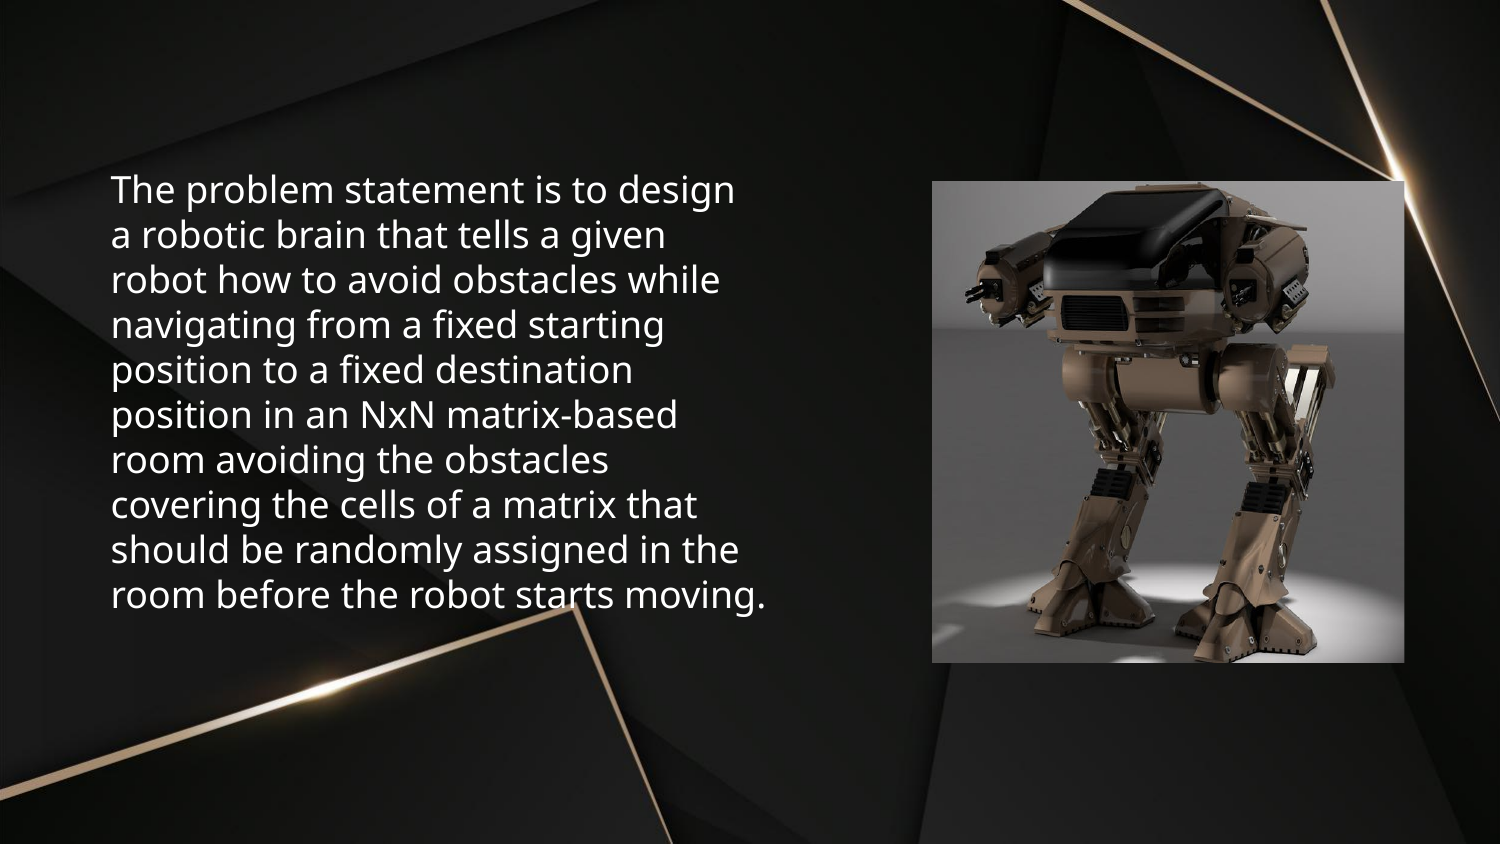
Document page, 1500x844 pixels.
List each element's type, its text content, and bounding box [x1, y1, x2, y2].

subtitle The problem statement is to design a robotic brain that tells a given robot how to avoid obstacles while navigating from a fixed starting position to a fixed destination position in an NxN matrix-based room avoiding the obstacles covering the cells of a matrix that should be randomly assigned in the room before the robot starts moving. [95, 151, 783, 628]
picture [0, 0, 1500, 844]
